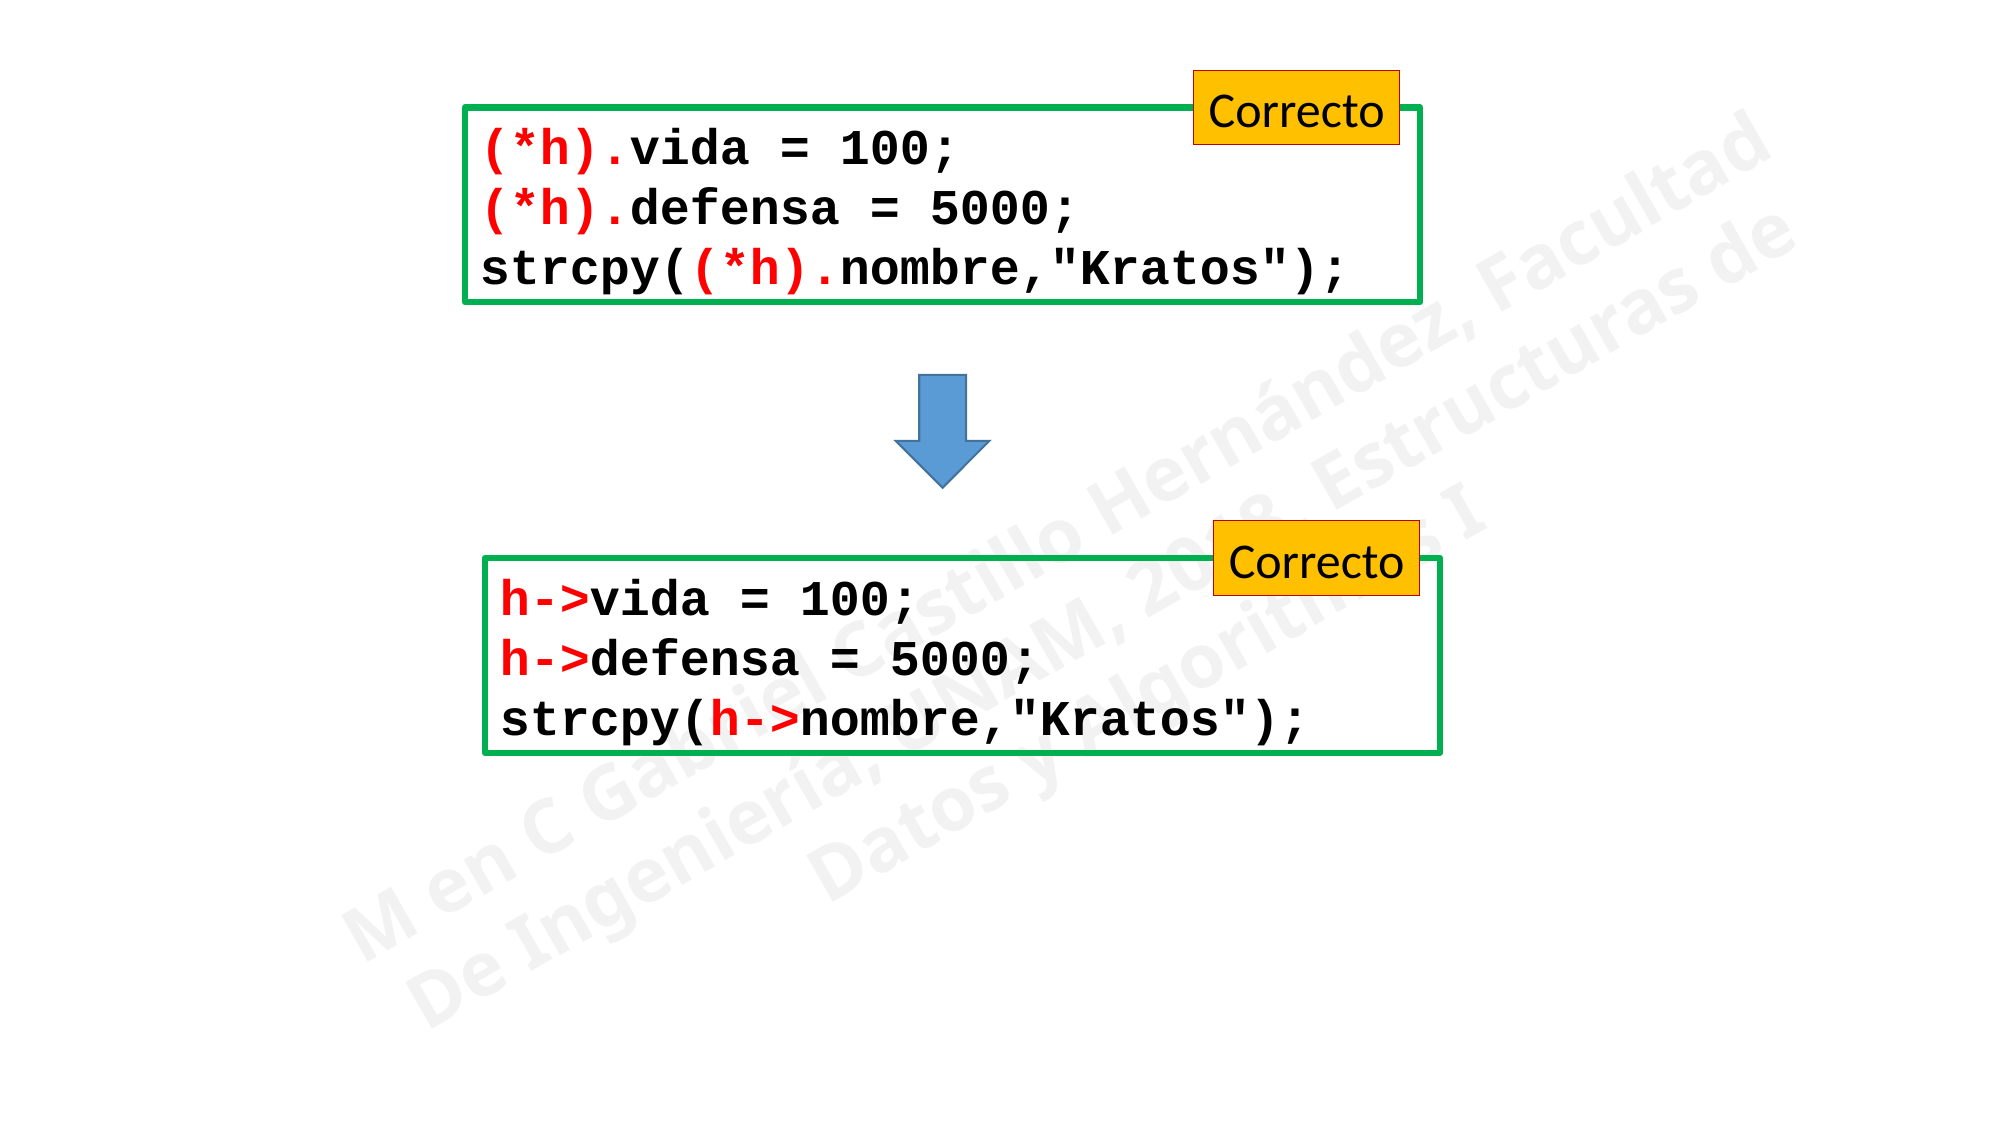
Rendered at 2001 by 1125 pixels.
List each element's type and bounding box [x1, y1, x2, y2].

text_box [484, 520, 1441, 755]
text_box [464, 70, 1421, 305]
text_box [893, 373, 992, 490]
